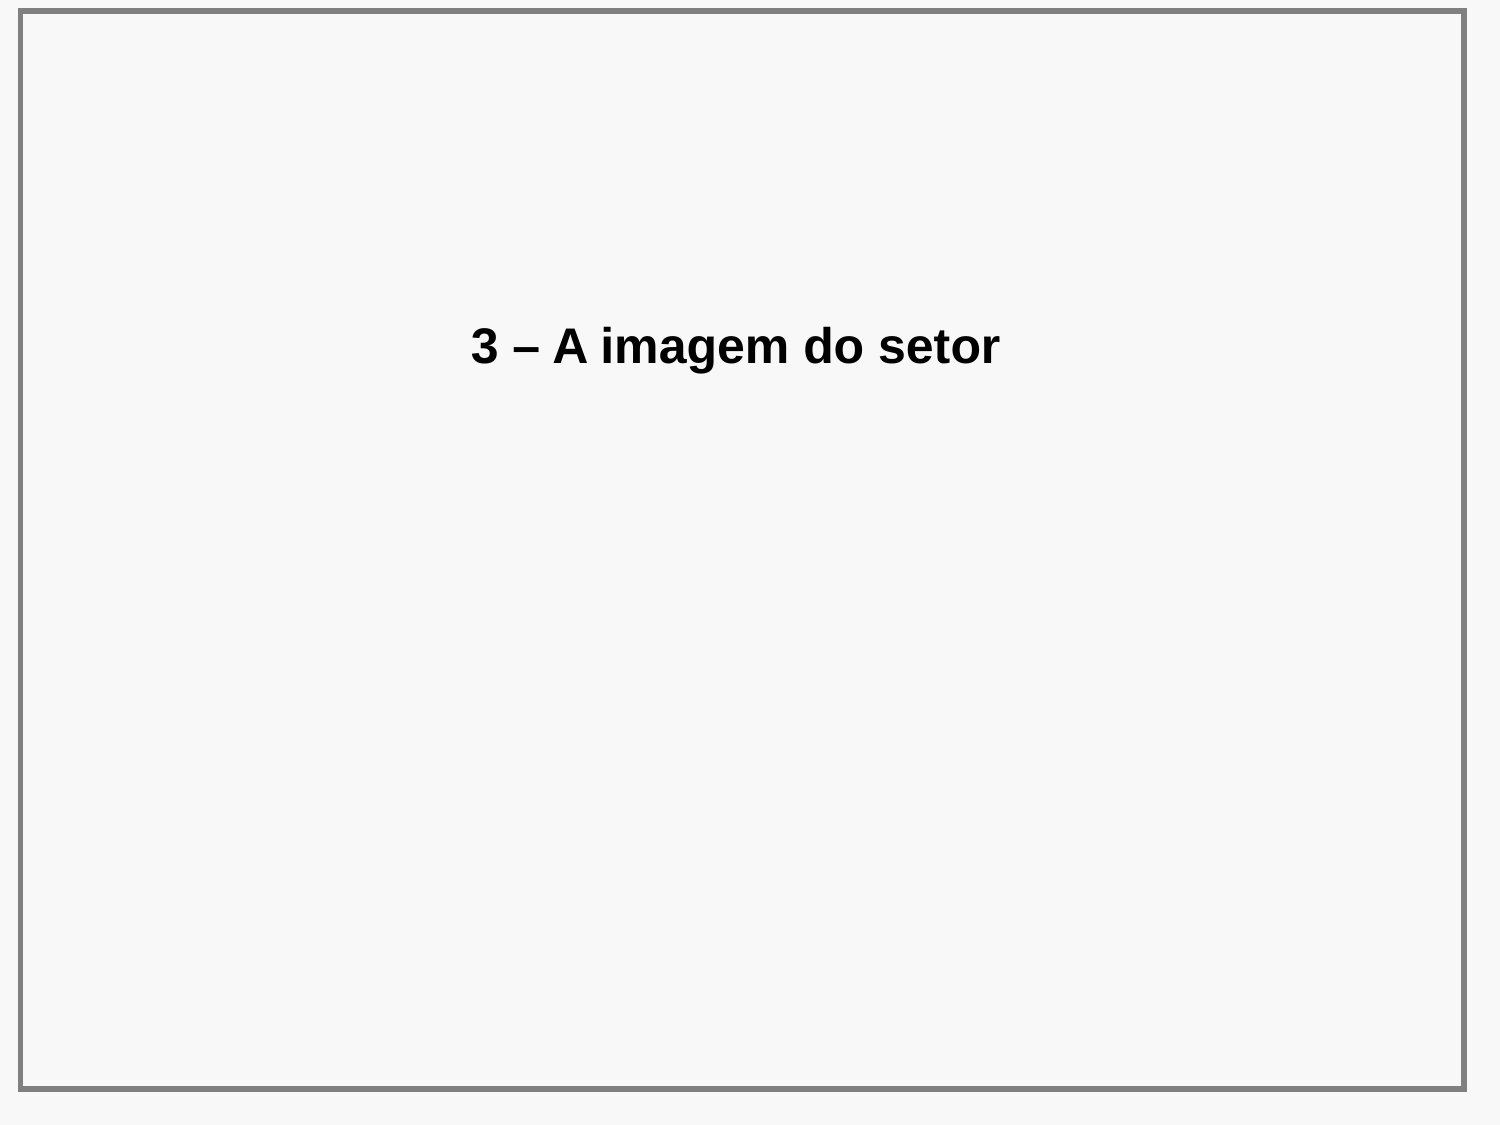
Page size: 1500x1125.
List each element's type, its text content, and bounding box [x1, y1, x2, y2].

text_box 3 – A imagem do setor [104, 124, 1368, 802]
text_box [20, 10, 1465, 1089]
